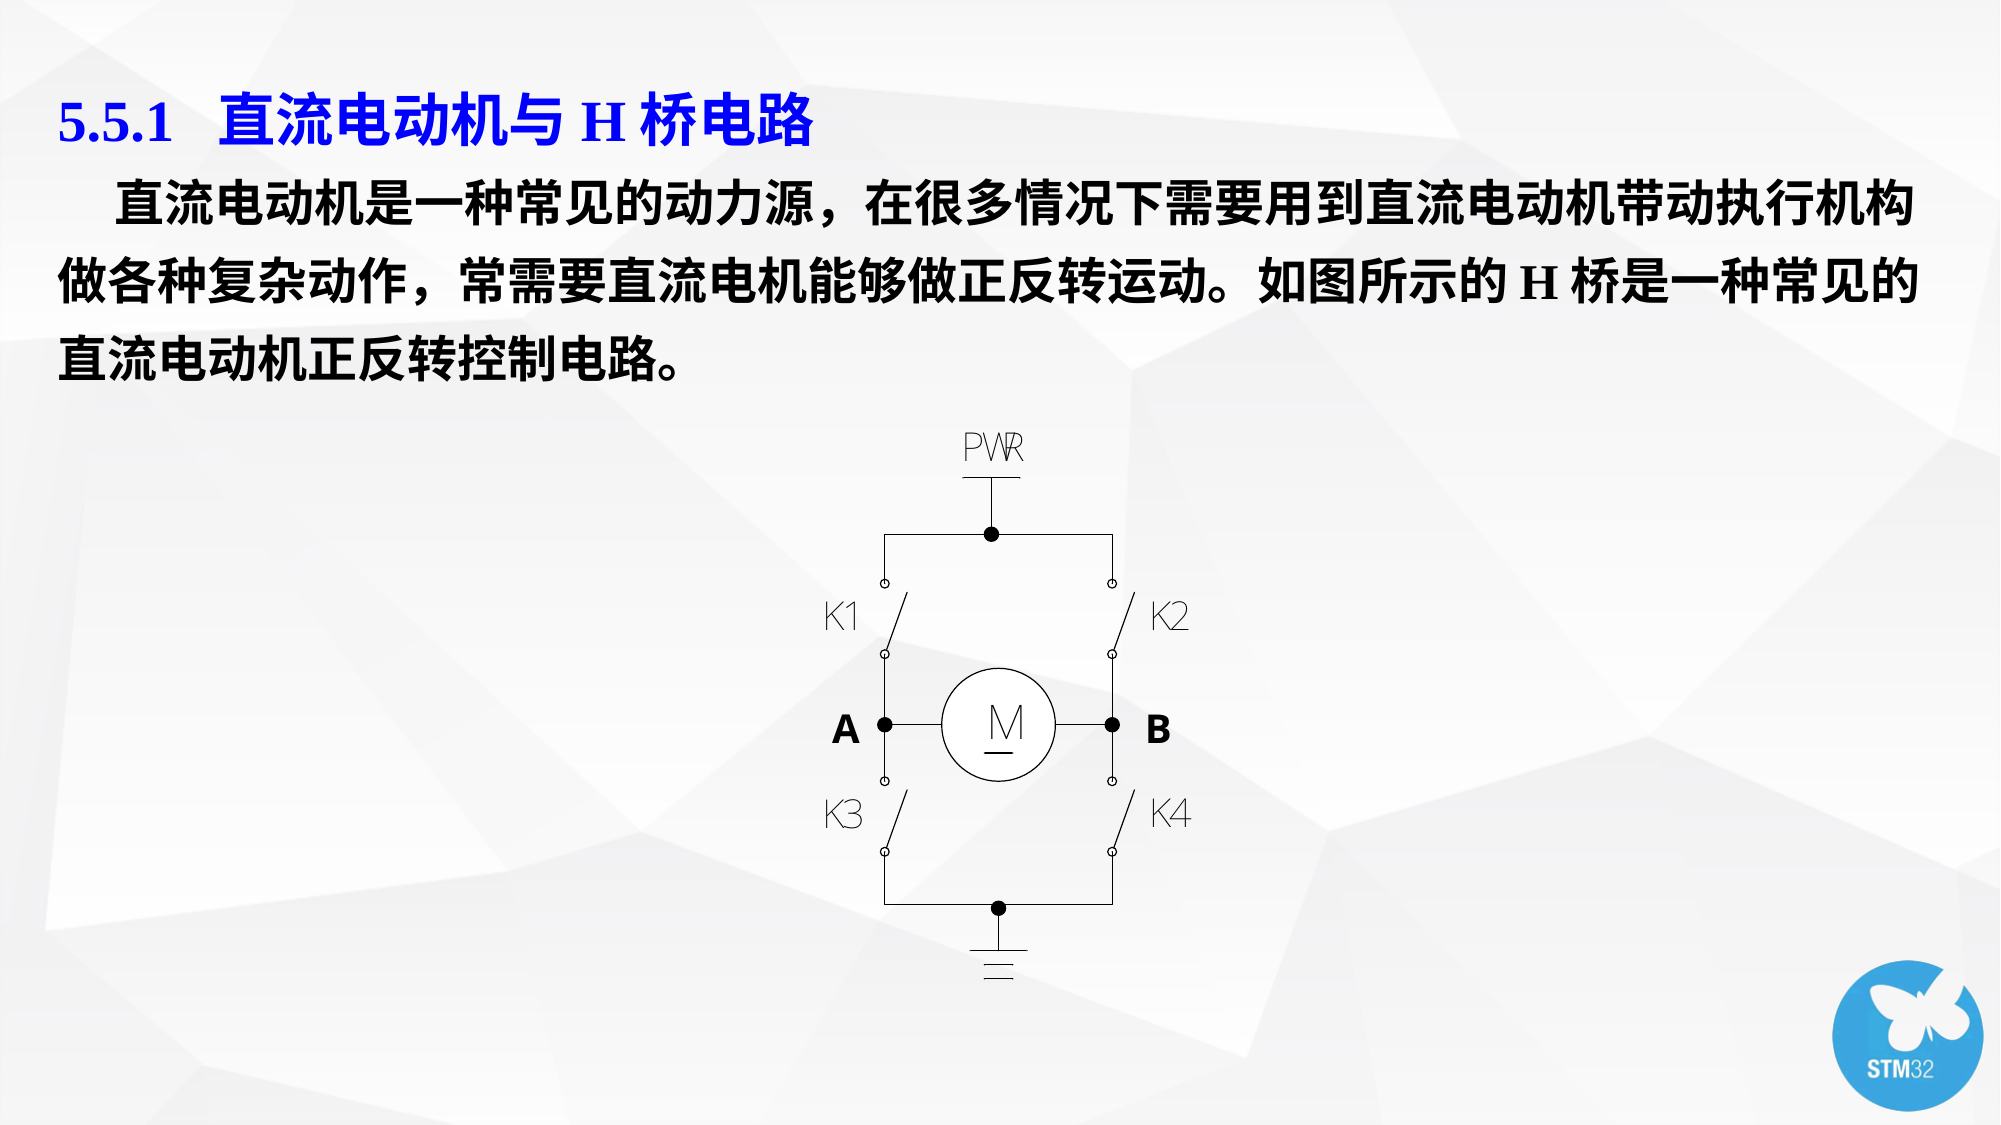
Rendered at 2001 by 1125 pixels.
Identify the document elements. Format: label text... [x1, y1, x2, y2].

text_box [778, 397, 1221, 1029]
text_box 5.5.1 直流电动机与H桥电路 直流电动机是一种常见的动力源，在很多情况下需要用到直流电动机带动执行机构做各种复杂动作，常需要直流电机能够做正反转运动。如图所示的H桥是一种常见的直流电动机正反转控制电路。 [42, 55, 1958, 395]
picture [0, 0, 2000, 1125]
